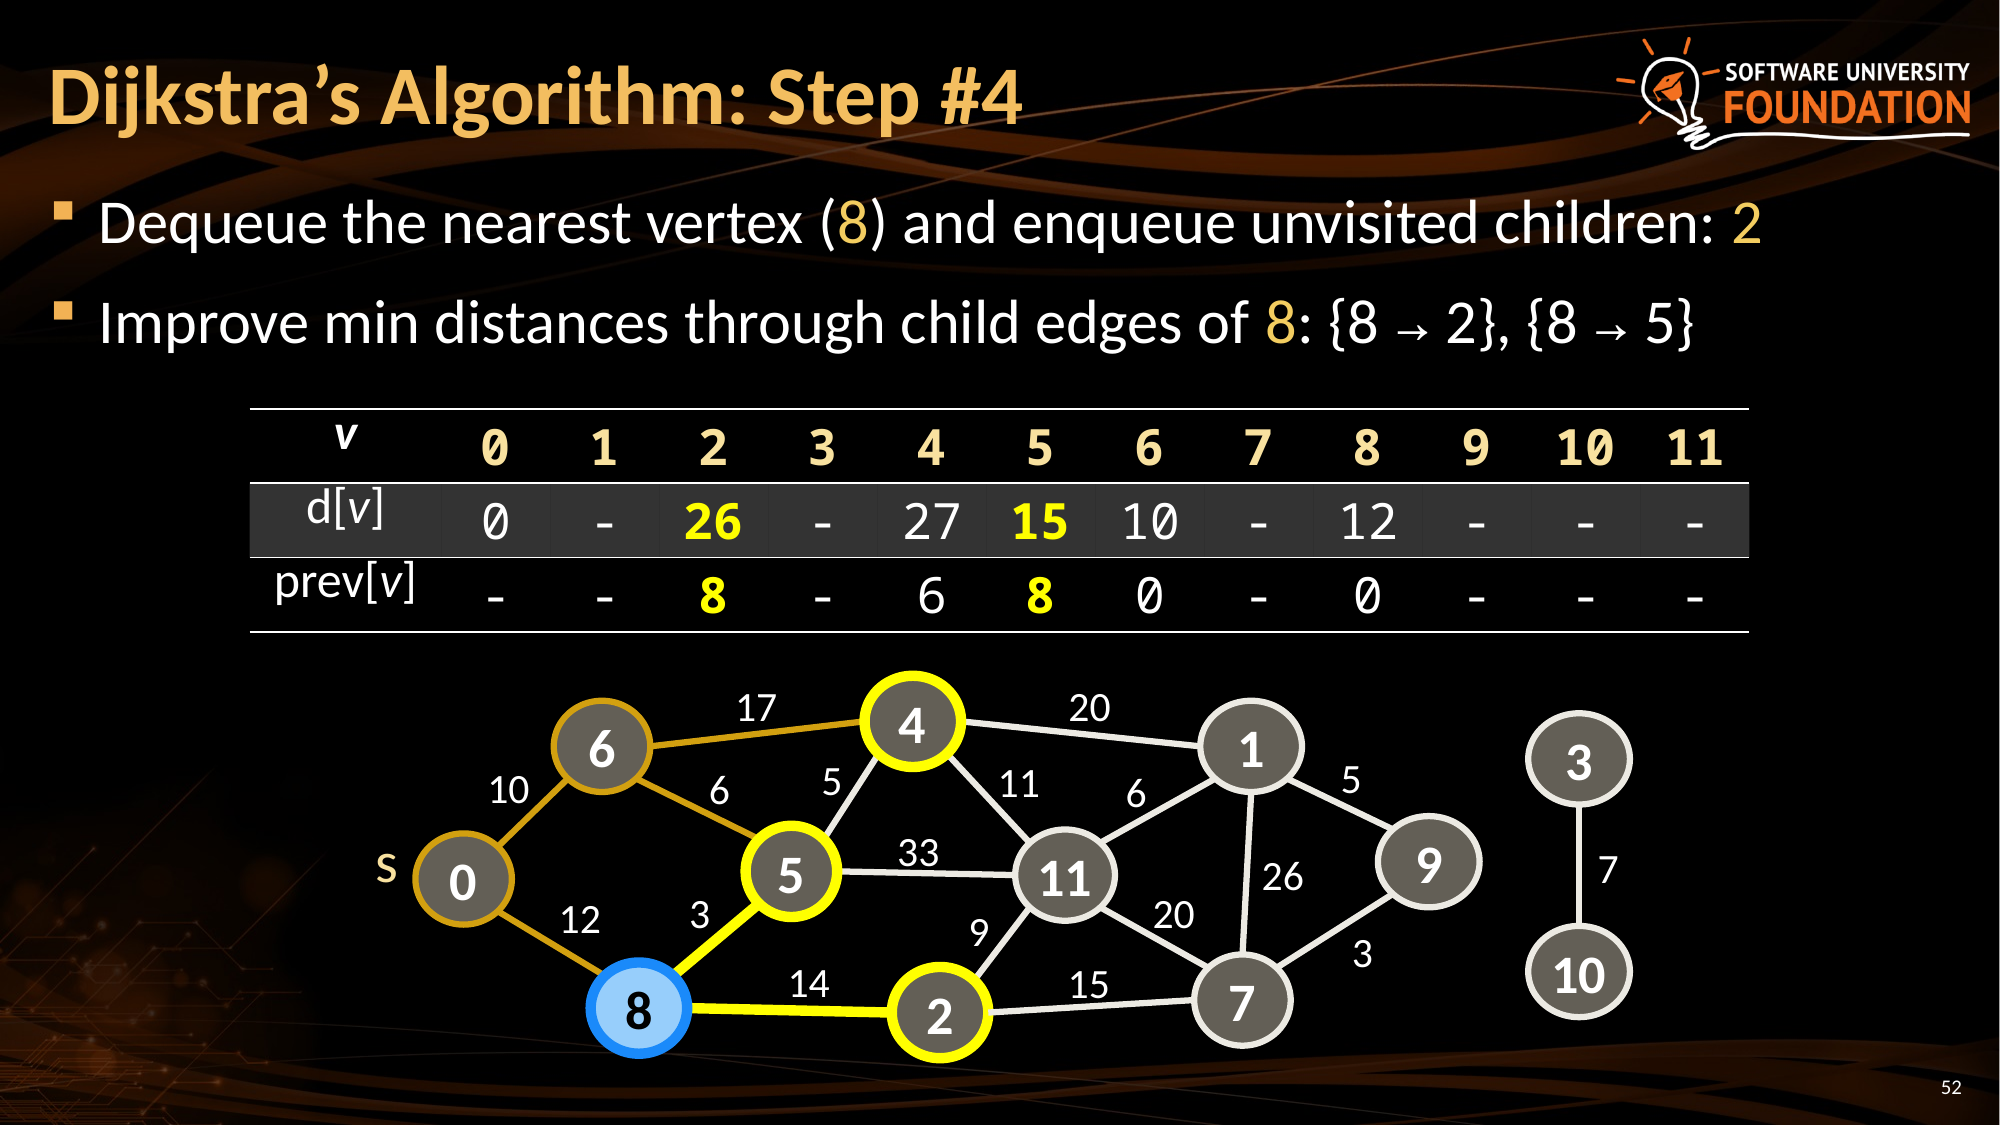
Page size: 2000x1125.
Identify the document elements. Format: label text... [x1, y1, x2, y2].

table_header 11 [1640, 410, 1749, 482]
table_header 1 [550, 410, 659, 482]
slide_number 52 [1897, 1089, 1968, 1103]
table_cell - [441, 558, 550, 631]
table_cell - [1640, 484, 1749, 557]
table_cell - [768, 558, 877, 631]
table_cell - [550, 484, 659, 557]
table_header v [250, 410, 441, 482]
table_cell - [768, 484, 877, 557]
table_cell - [550, 558, 659, 631]
list Dequeue the nearest vertex (8) and enqueue unvisited children: 2 Improve min distances through child edges of 8: {8 → 2}, {8 → 5} [31, 174, 1968, 1089]
table_cell 0 [1095, 558, 1204, 631]
table_cell prev[v] [250, 558, 441, 631]
table_cell - [1531, 484, 1640, 557]
table_header 7 [1204, 410, 1313, 482]
table_cell - [1422, 558, 1531, 631]
table_header 4 [877, 410, 986, 482]
table_cell 15 [986, 484, 1095, 557]
picture [0, 0, 2000, 1125]
table_header 10 [1531, 410, 1640, 482]
table_cell 8 [659, 558, 768, 631]
table_cell d[v] [250, 484, 441, 557]
table_cell 27 [877, 484, 986, 557]
table_header 8 [1313, 410, 1422, 482]
table_cell 8 [986, 558, 1095, 631]
table_cell 12 [1313, 484, 1422, 557]
table_cell 0 [1313, 558, 1422, 631]
table_cell 0 [441, 484, 550, 557]
table_header 2 [659, 410, 768, 482]
table_header 0 [441, 410, 550, 482]
table_cell - [1204, 484, 1313, 557]
table_cell - [1640, 558, 1749, 631]
table_header 5 [986, 410, 1095, 482]
table_header 6 [1095, 410, 1204, 482]
table_cell 6 [877, 558, 986, 631]
table_cell 10 [1095, 484, 1204, 557]
table_header 3 [768, 410, 877, 482]
title Dijkstra’s Algorithm: Step #4 [30, 6, 1602, 189]
table_cell - [1204, 558, 1313, 631]
table_cell 26 [659, 484, 768, 557]
table_cell - [1531, 558, 1640, 631]
table_cell - [1422, 484, 1531, 557]
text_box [360, 671, 1634, 1059]
table_header 9 [1422, 410, 1531, 482]
